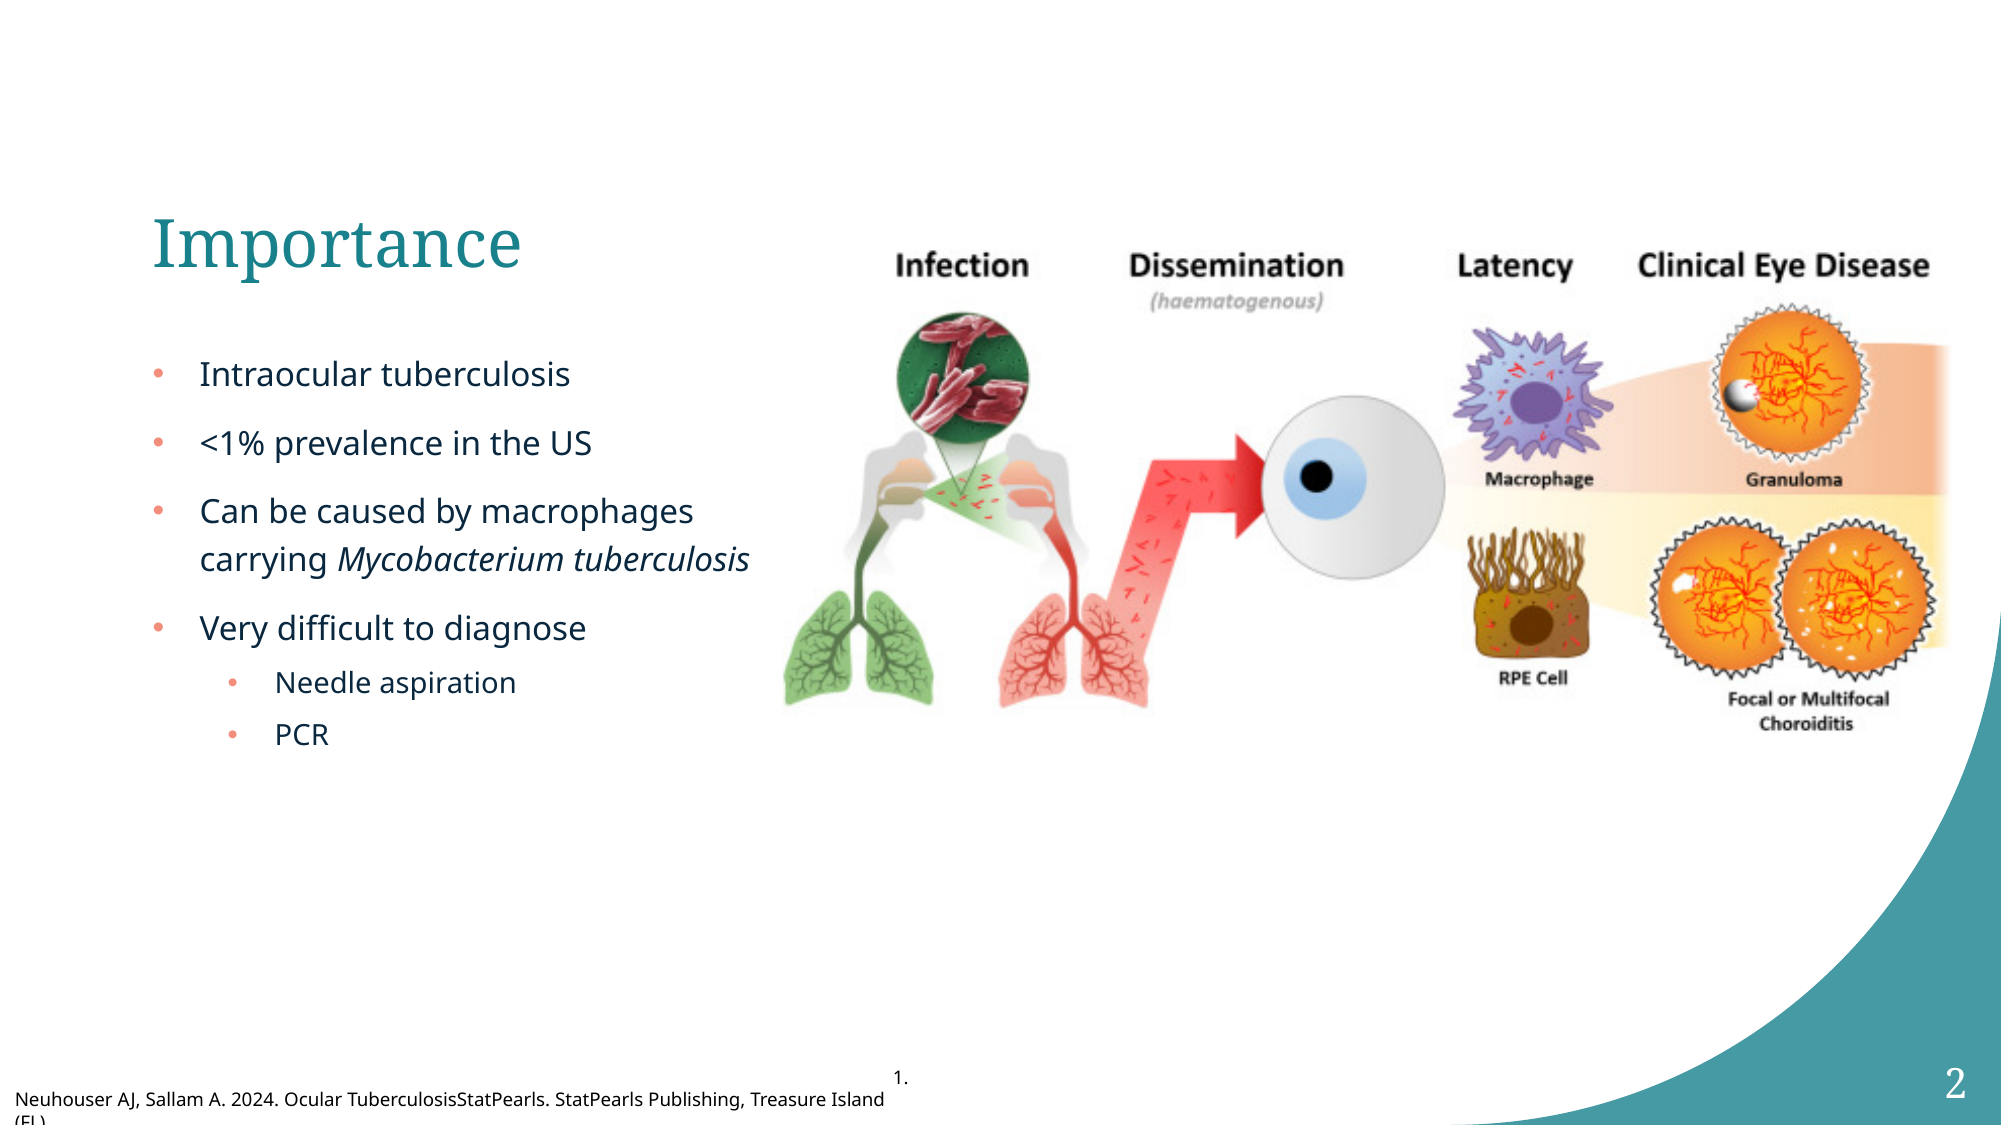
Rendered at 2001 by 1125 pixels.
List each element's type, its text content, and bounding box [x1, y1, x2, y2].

title Importance [137, 27, 783, 290]
slide_number 2 [1868, 1055, 1983, 1116]
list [782, 249, 1954, 733]
list Intraocular tuberculosis <1% prevalence in the US Can be caused by macrophages carrying Mycobacterium tuberculosis Very difficult to diagnose Needle aspiration PCR [137, 337, 783, 963]
text_box 1. Neuhouser AJ, Sallam A. 2024. Ocular TuberculosisStatPearls. StatPearls Publishing, Treasure Island (FL). [0, 1058, 929, 1125]
